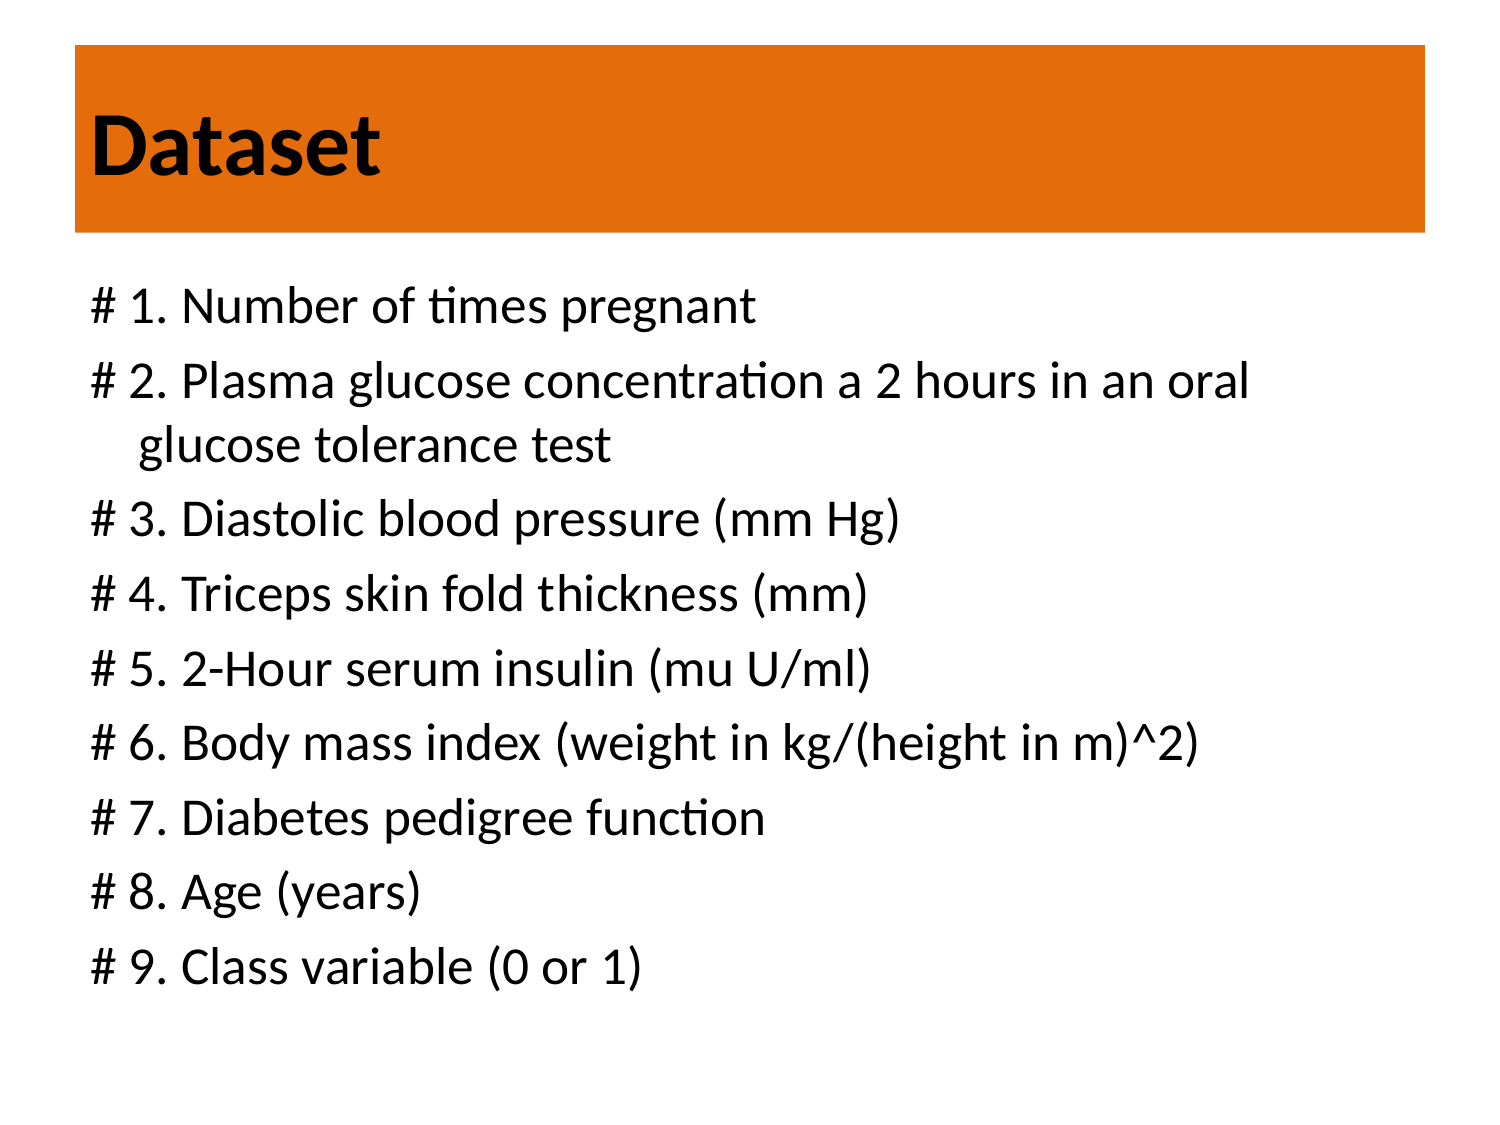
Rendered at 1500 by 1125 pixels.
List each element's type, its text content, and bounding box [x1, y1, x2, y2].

list # 1. Number of times pregnant # 2. Plasma glucose concentration a 2 hours in an oral glucose tolerance test # 3. Diastolic blood pressure (mm Hg) # 4. Triceps skin fold thickness (mm) # 5. 2-Hour serum insulin (mu U/ml) # 6. Body mass index (weight in kg/(height in m)^2) # 7. Diabetes pedigree function # 8. Age (years) # 9. Class variable (0 or 1) [75, 262, 1425, 1005]
title Dataset [75, 45, 1425, 233]
